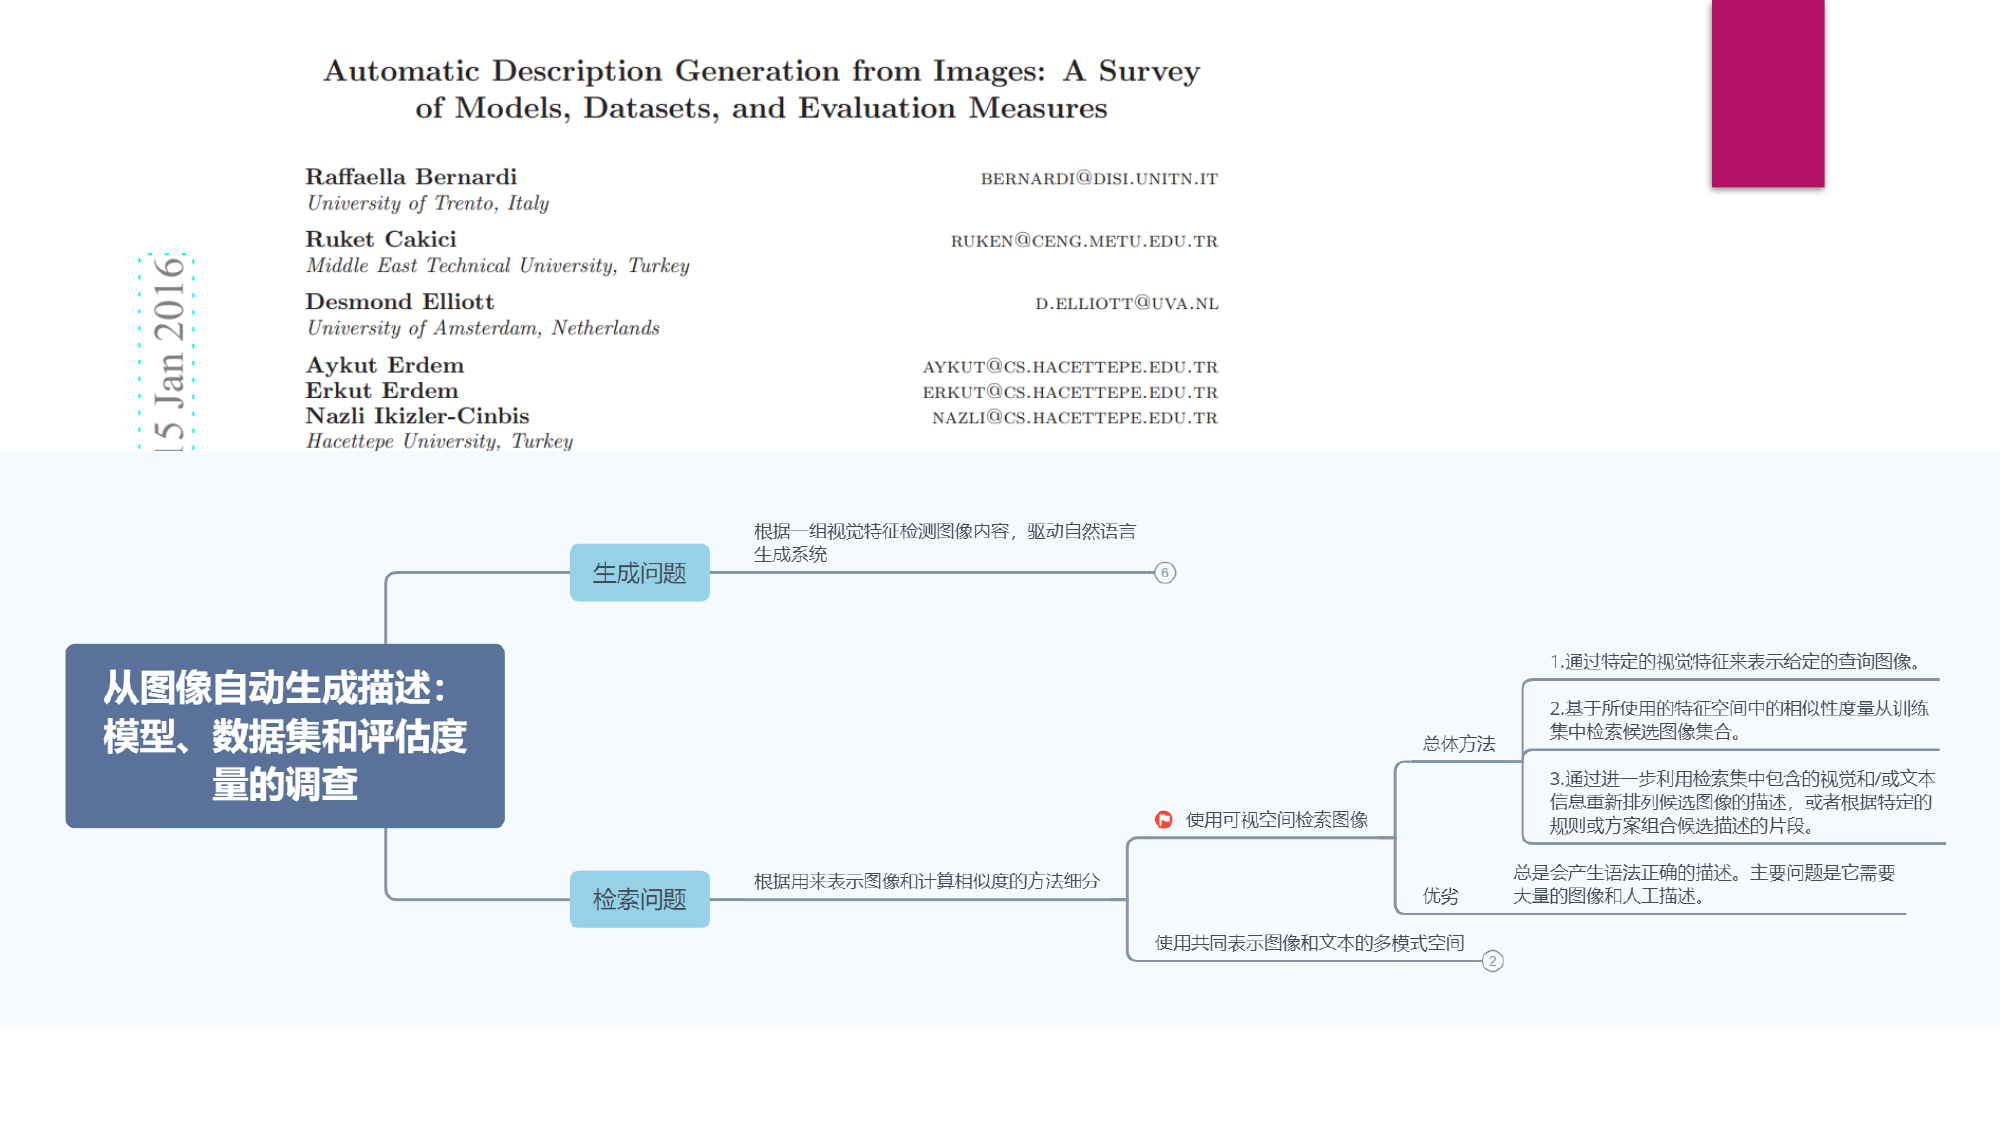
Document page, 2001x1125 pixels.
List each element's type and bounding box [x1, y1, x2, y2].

picture [0, 32, 2000, 1027]
